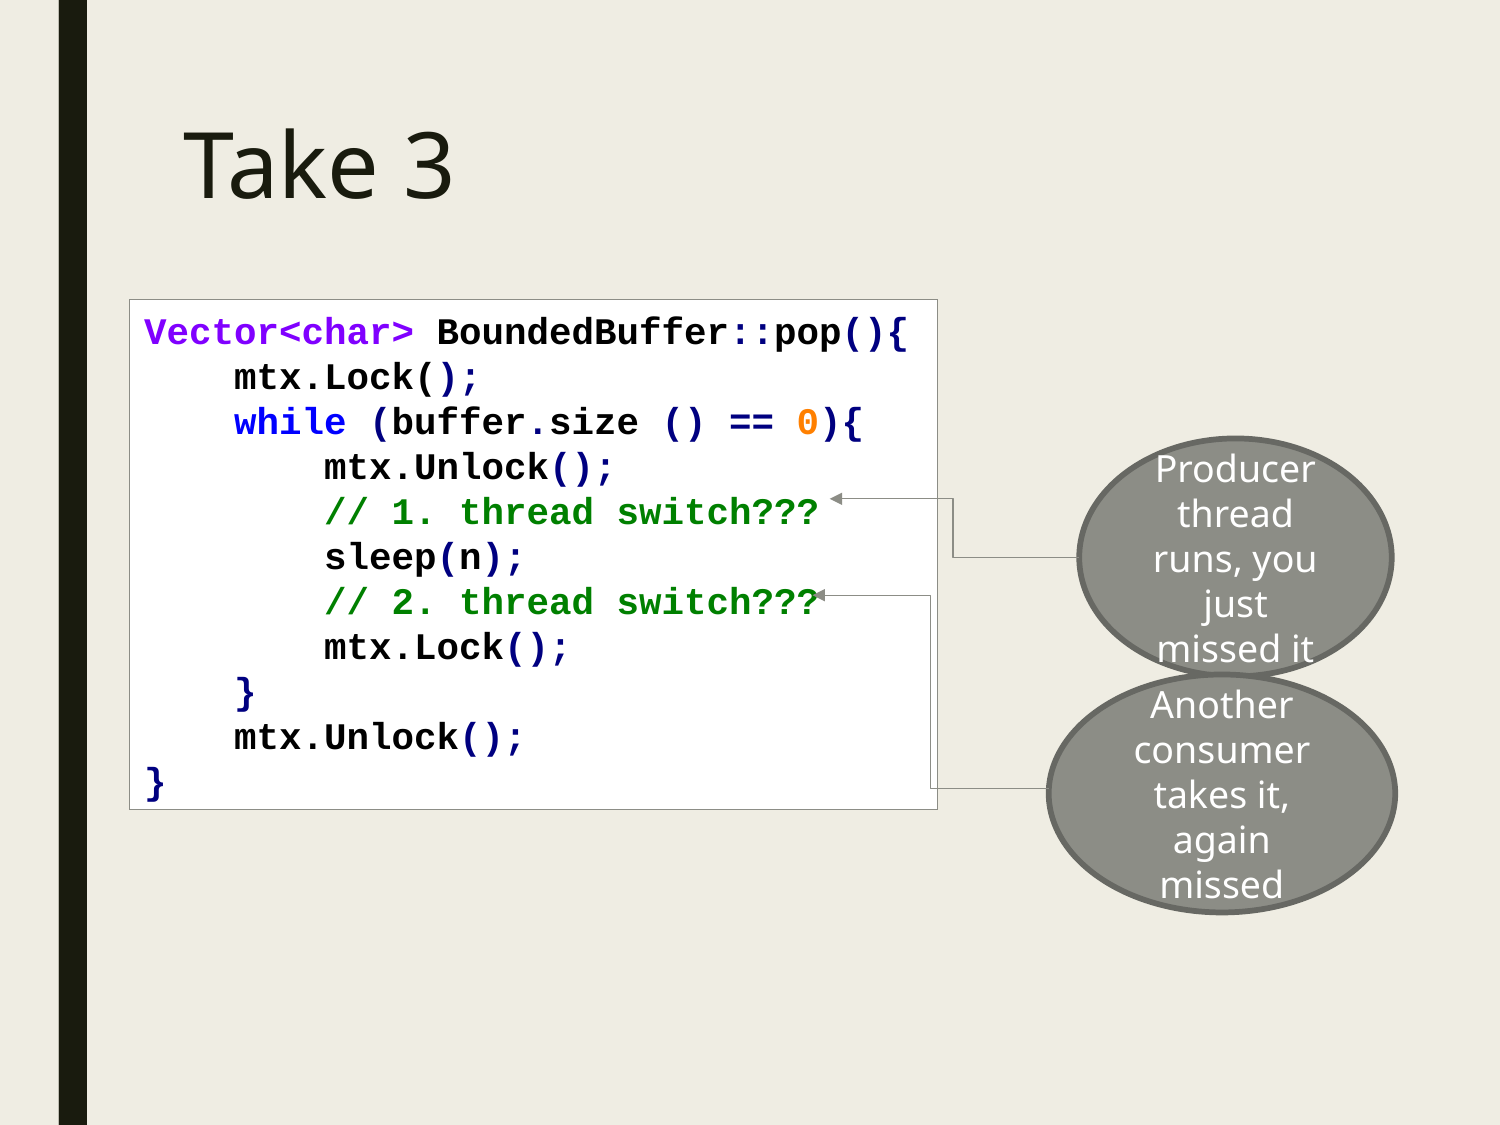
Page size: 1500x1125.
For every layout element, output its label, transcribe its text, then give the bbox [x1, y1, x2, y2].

title Take 3 [168, 112, 1351, 357]
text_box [812, 595, 1396, 913]
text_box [829, 438, 1392, 595]
text_box Vector<char> BoundedBuffer::pop(){ mtx.Lock(); while (buffer.size () == 0){ mtx.Unlock(); // 1. thread switch??? sleep(n); // 2. thread switch??? mtx.Lock(); } mtx.Unlock(); } [129, 299, 938, 810]
